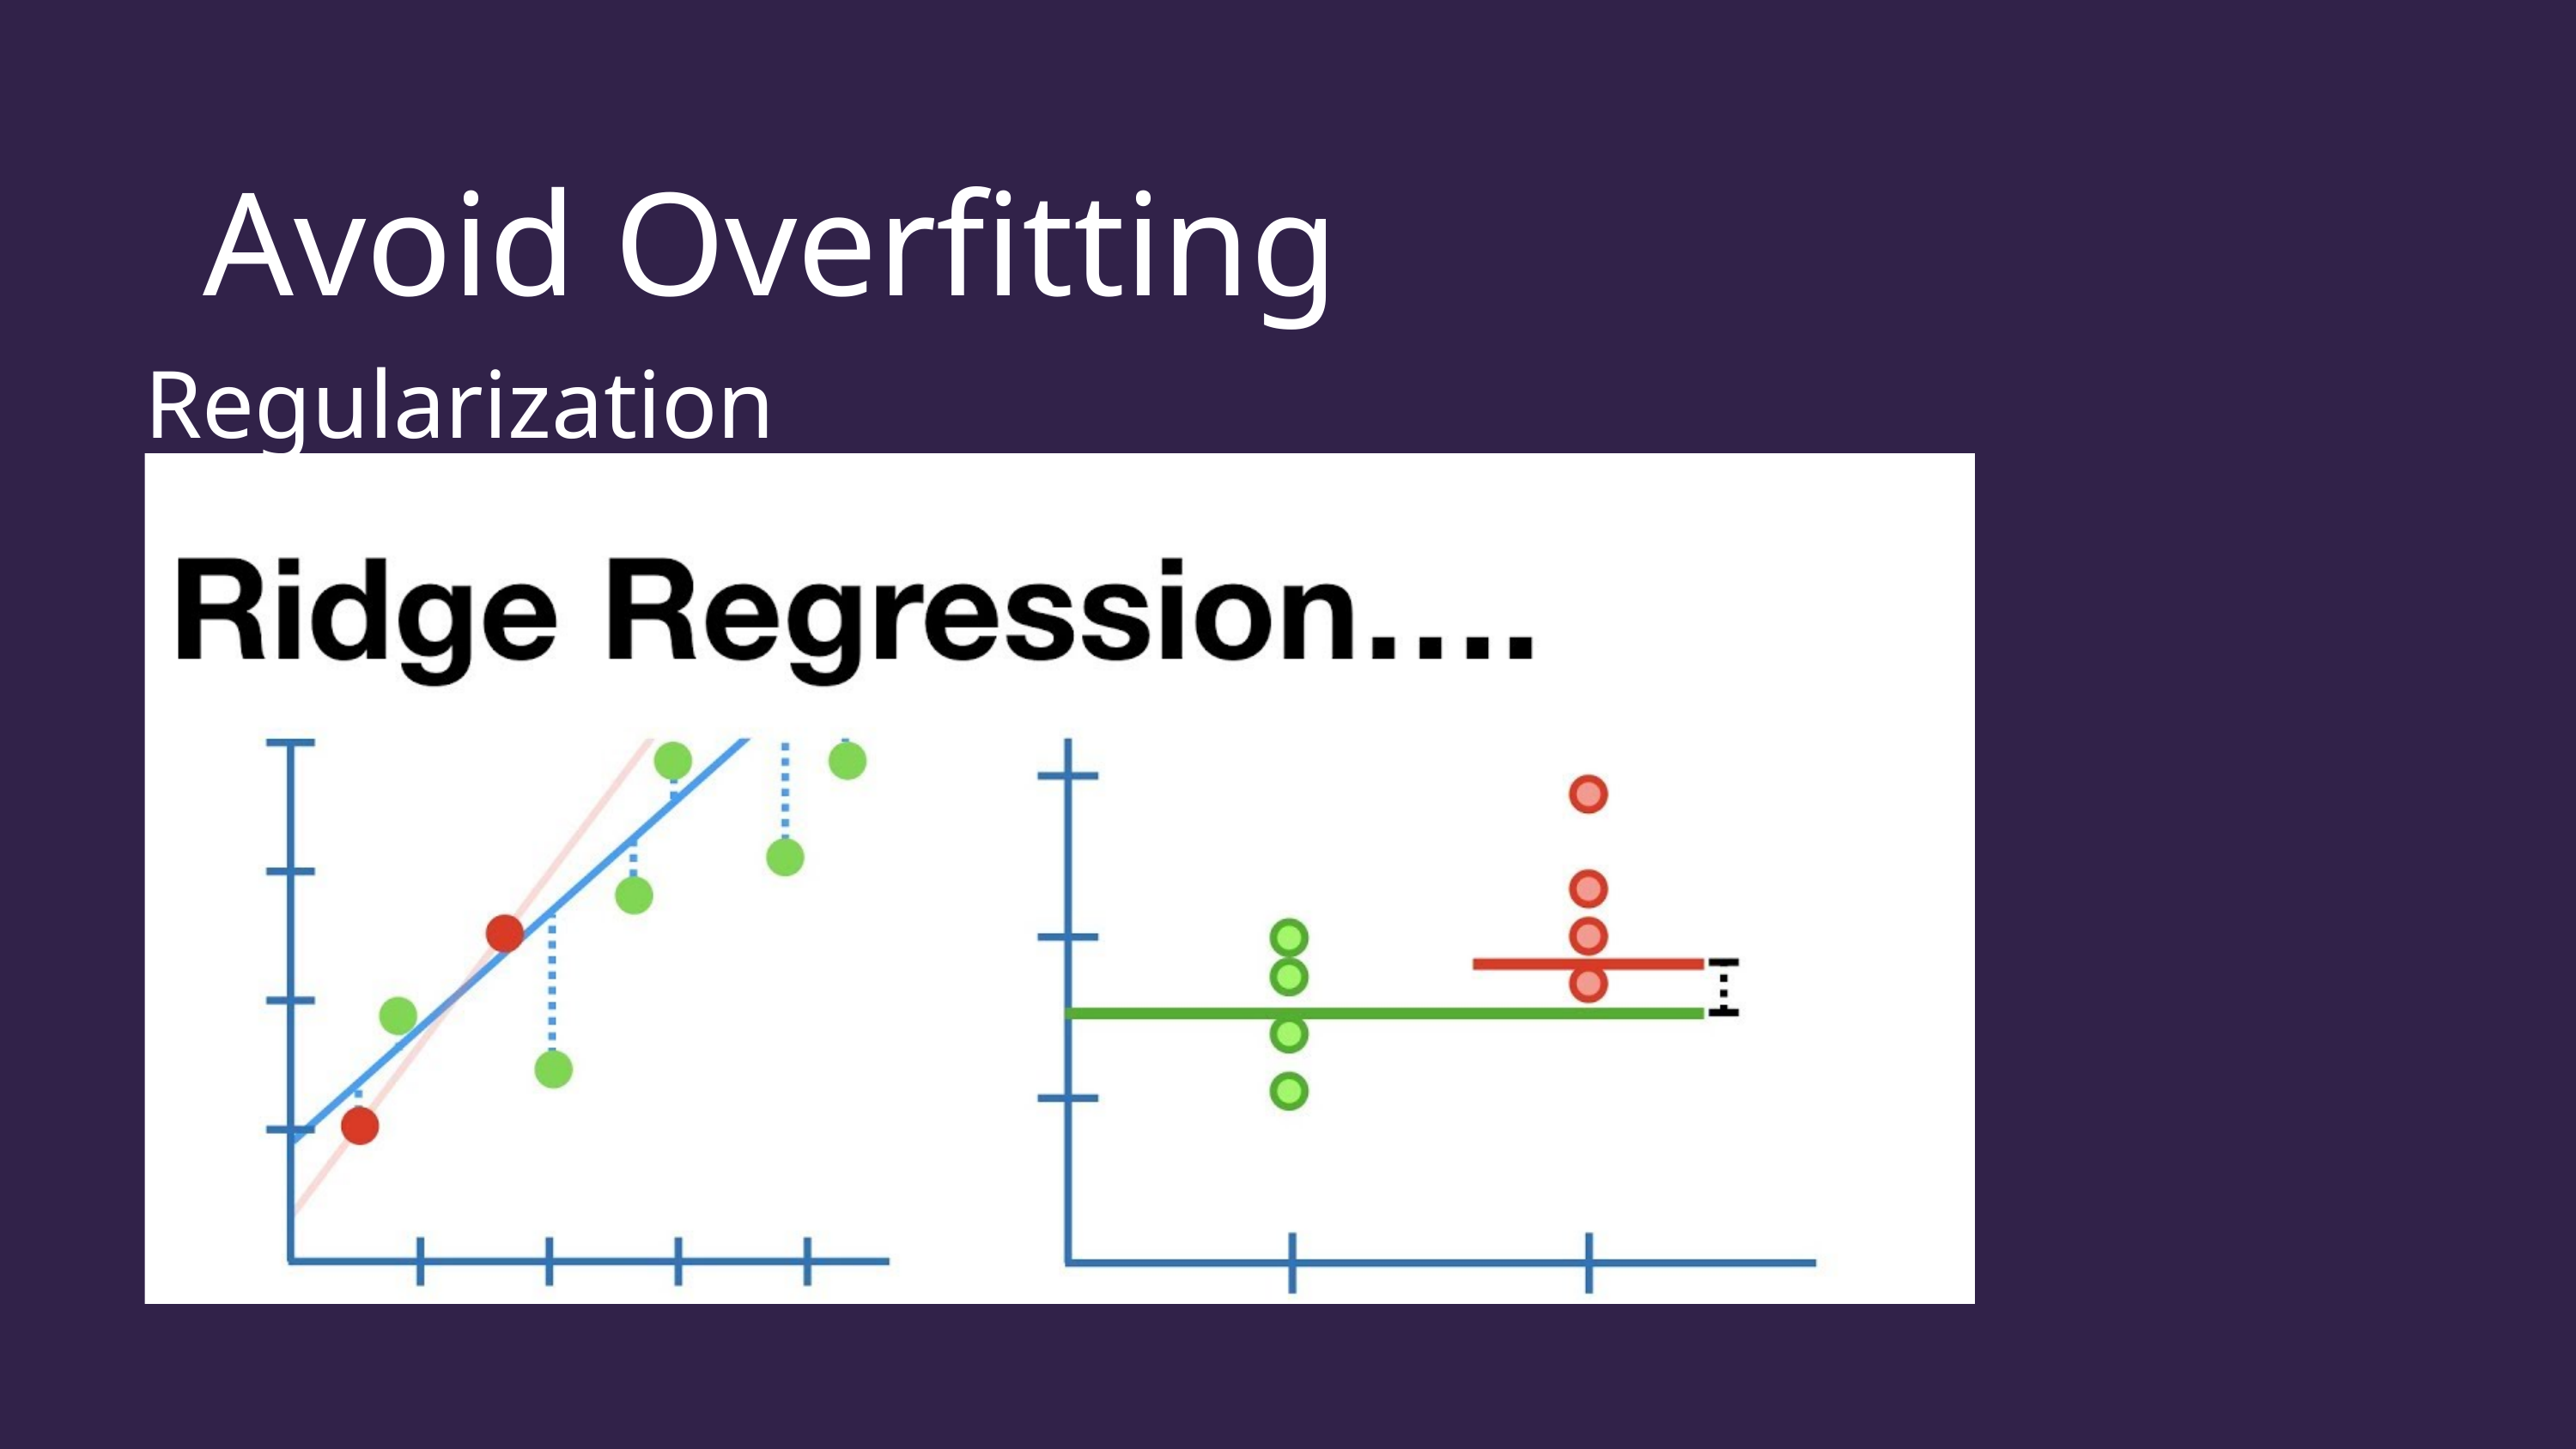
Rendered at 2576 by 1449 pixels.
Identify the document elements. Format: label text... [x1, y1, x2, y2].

text_box Regularization [144, 325, 1012, 457]
text_box Avoid Overfitting [144, 124, 1397, 324]
text_box [144, 453, 1975, 1304]
